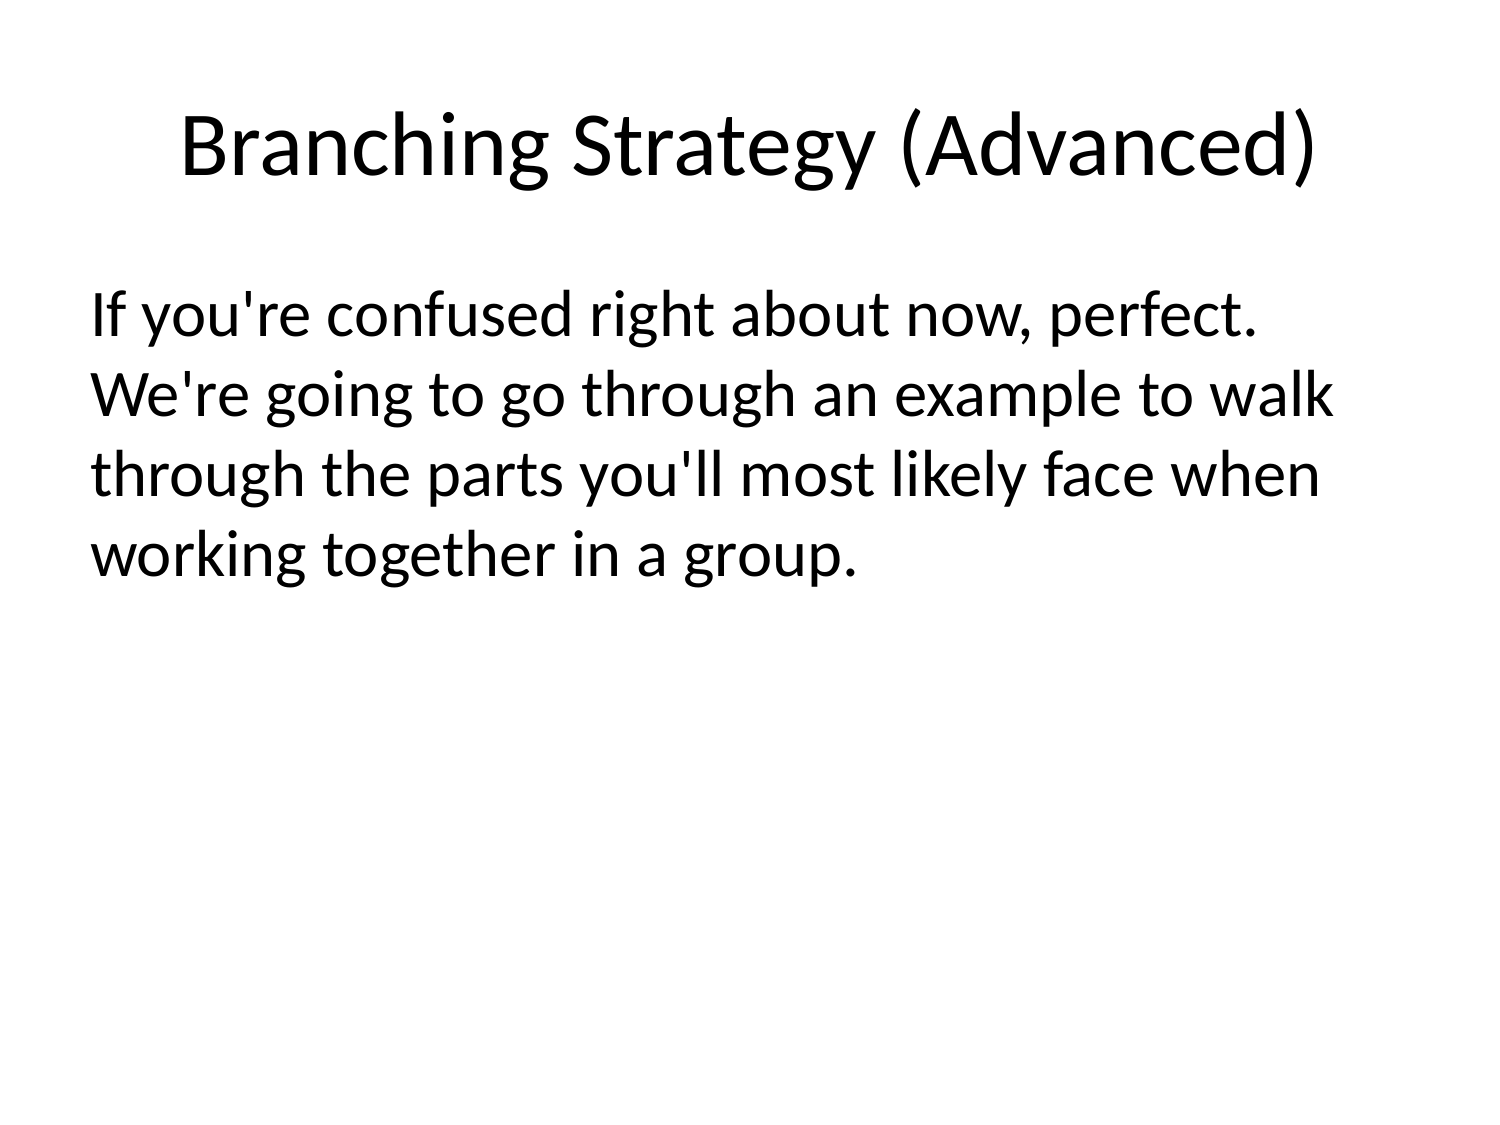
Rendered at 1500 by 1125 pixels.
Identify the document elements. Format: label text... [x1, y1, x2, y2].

list If you're confused right about now, perfect. We're going to go through an example to walk through the parts you'll most likely face when working together in a group. [75, 262, 1425, 1005]
title Branching Strategy (Advanced) [75, 45, 1425, 233]
